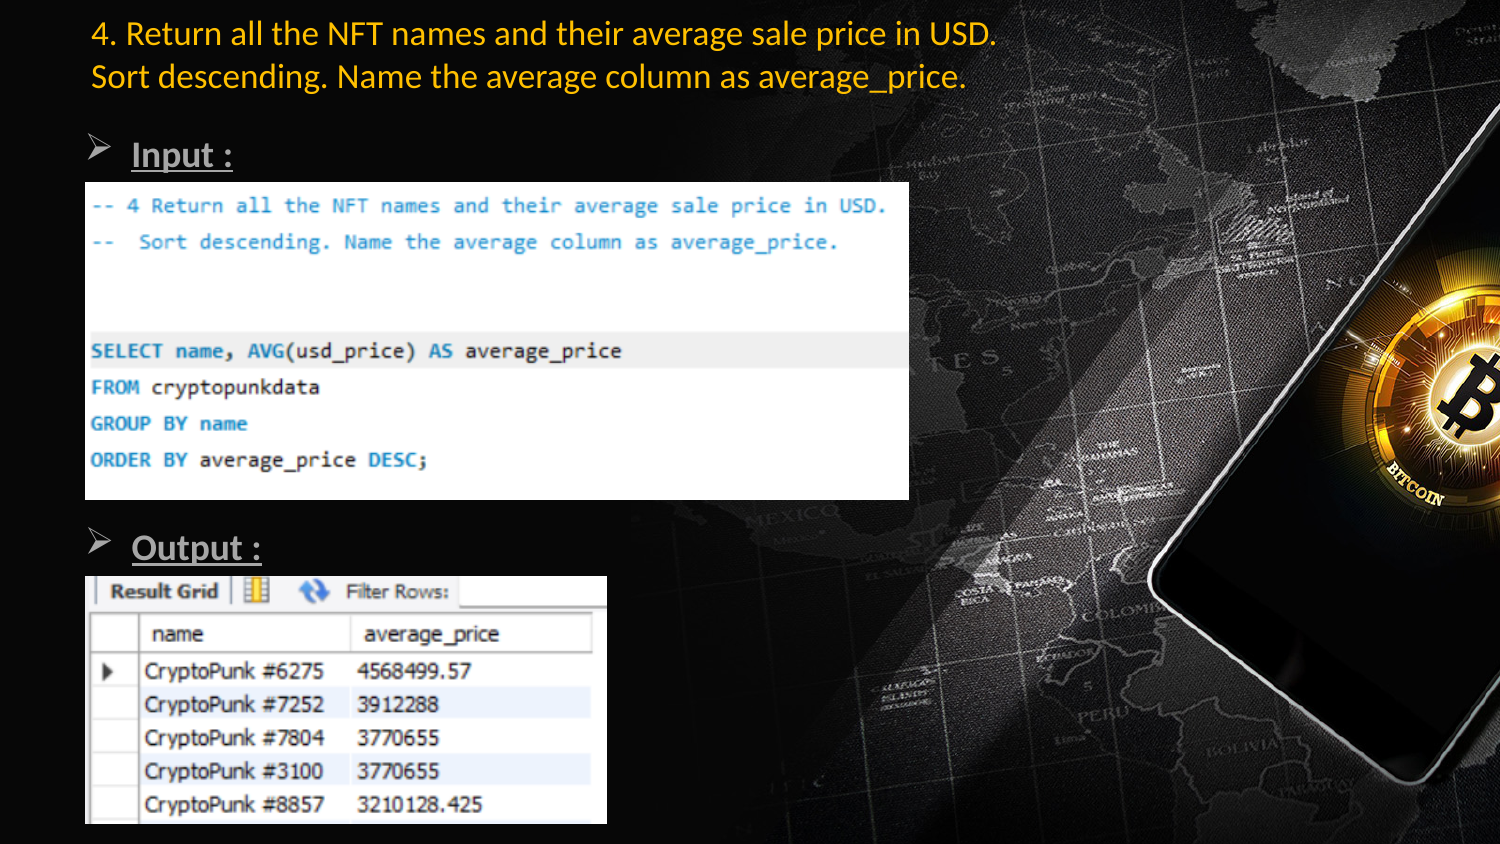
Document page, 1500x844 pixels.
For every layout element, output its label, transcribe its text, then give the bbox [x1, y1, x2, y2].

text_box Input : [69, 122, 249, 182]
title 4. Return all the NFT names and their average sale price in USD. Sort descending. Name the average column as average_price. [76, 0, 1019, 106]
picture [0, 0, 1500, 844]
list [85, 182, 909, 500]
text_box Output : [69, 515, 277, 576]
